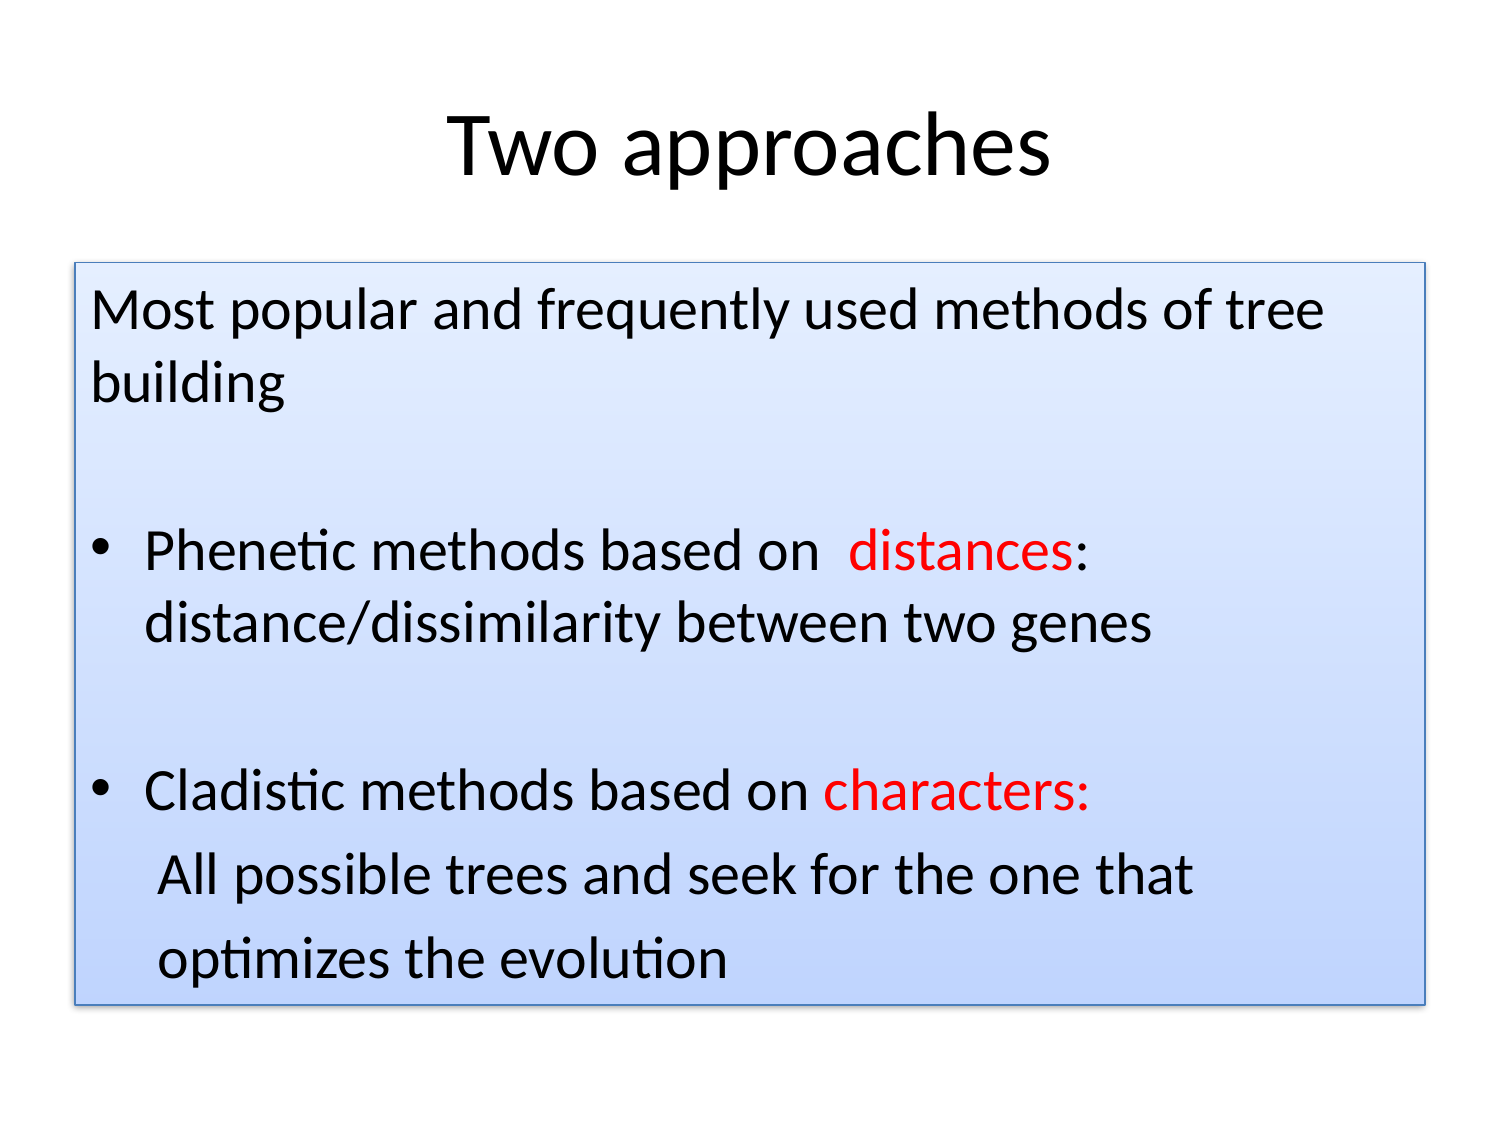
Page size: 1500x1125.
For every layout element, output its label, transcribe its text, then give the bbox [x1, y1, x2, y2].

list Most popular and frequently used methods of tree building Phenetic methods based on distances: distance/dissimilarity between two genes Cladistic methods based on characters: All possible trees and seek for the one that optimizes the evolution [74, 262, 1426, 1006]
title Two approaches [75, 45, 1425, 233]
